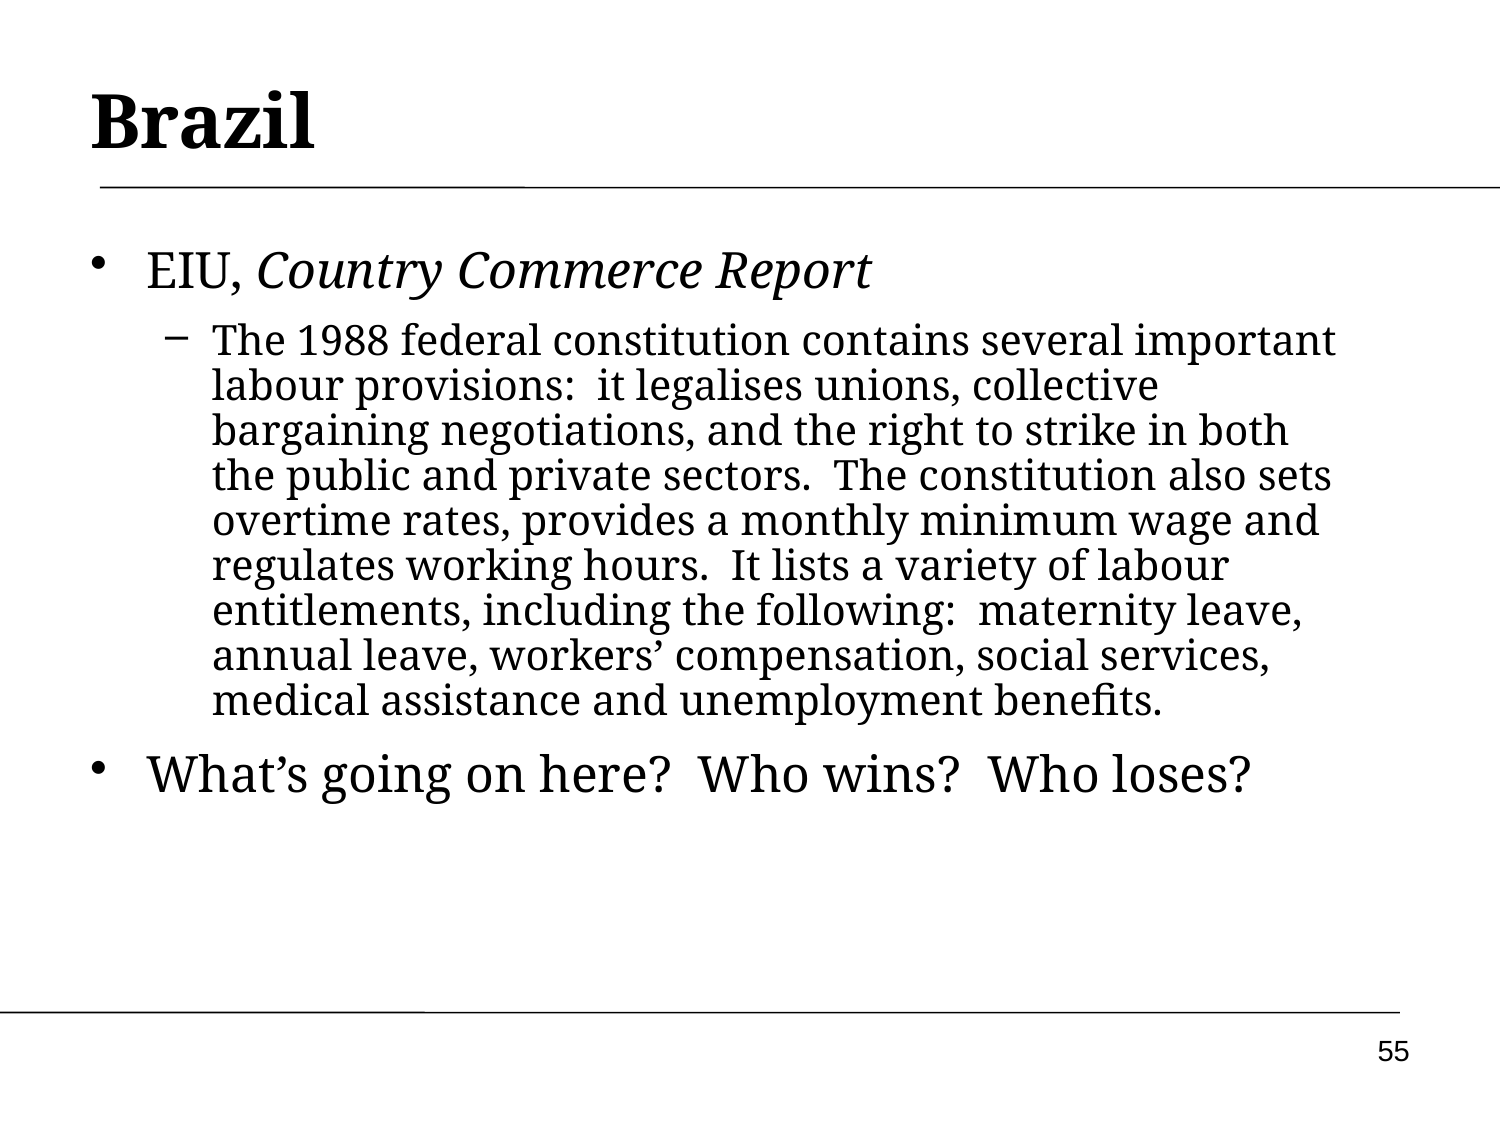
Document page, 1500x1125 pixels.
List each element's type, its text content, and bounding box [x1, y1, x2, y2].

slide_number 55 [1074, 1024, 1426, 1103]
title Brazil [74, 49, 1426, 188]
list EIU, Country Commerce Report The 1988 federal constitution contains several important labour provisions: it legalises unions, collective bargaining negotiations, and the right to strike in both the public and private sectors. The constitution also sets overtime rates, provides a monthly minimum wage and regulates working hours. It lists a variety of labour entitlements, including the following: maternity leave, annual leave, workers’ compensation, social services, medical assistance and unemployment benefits. What’s going on here? Who wins? Who loses? [74, 237, 1376, 981]
